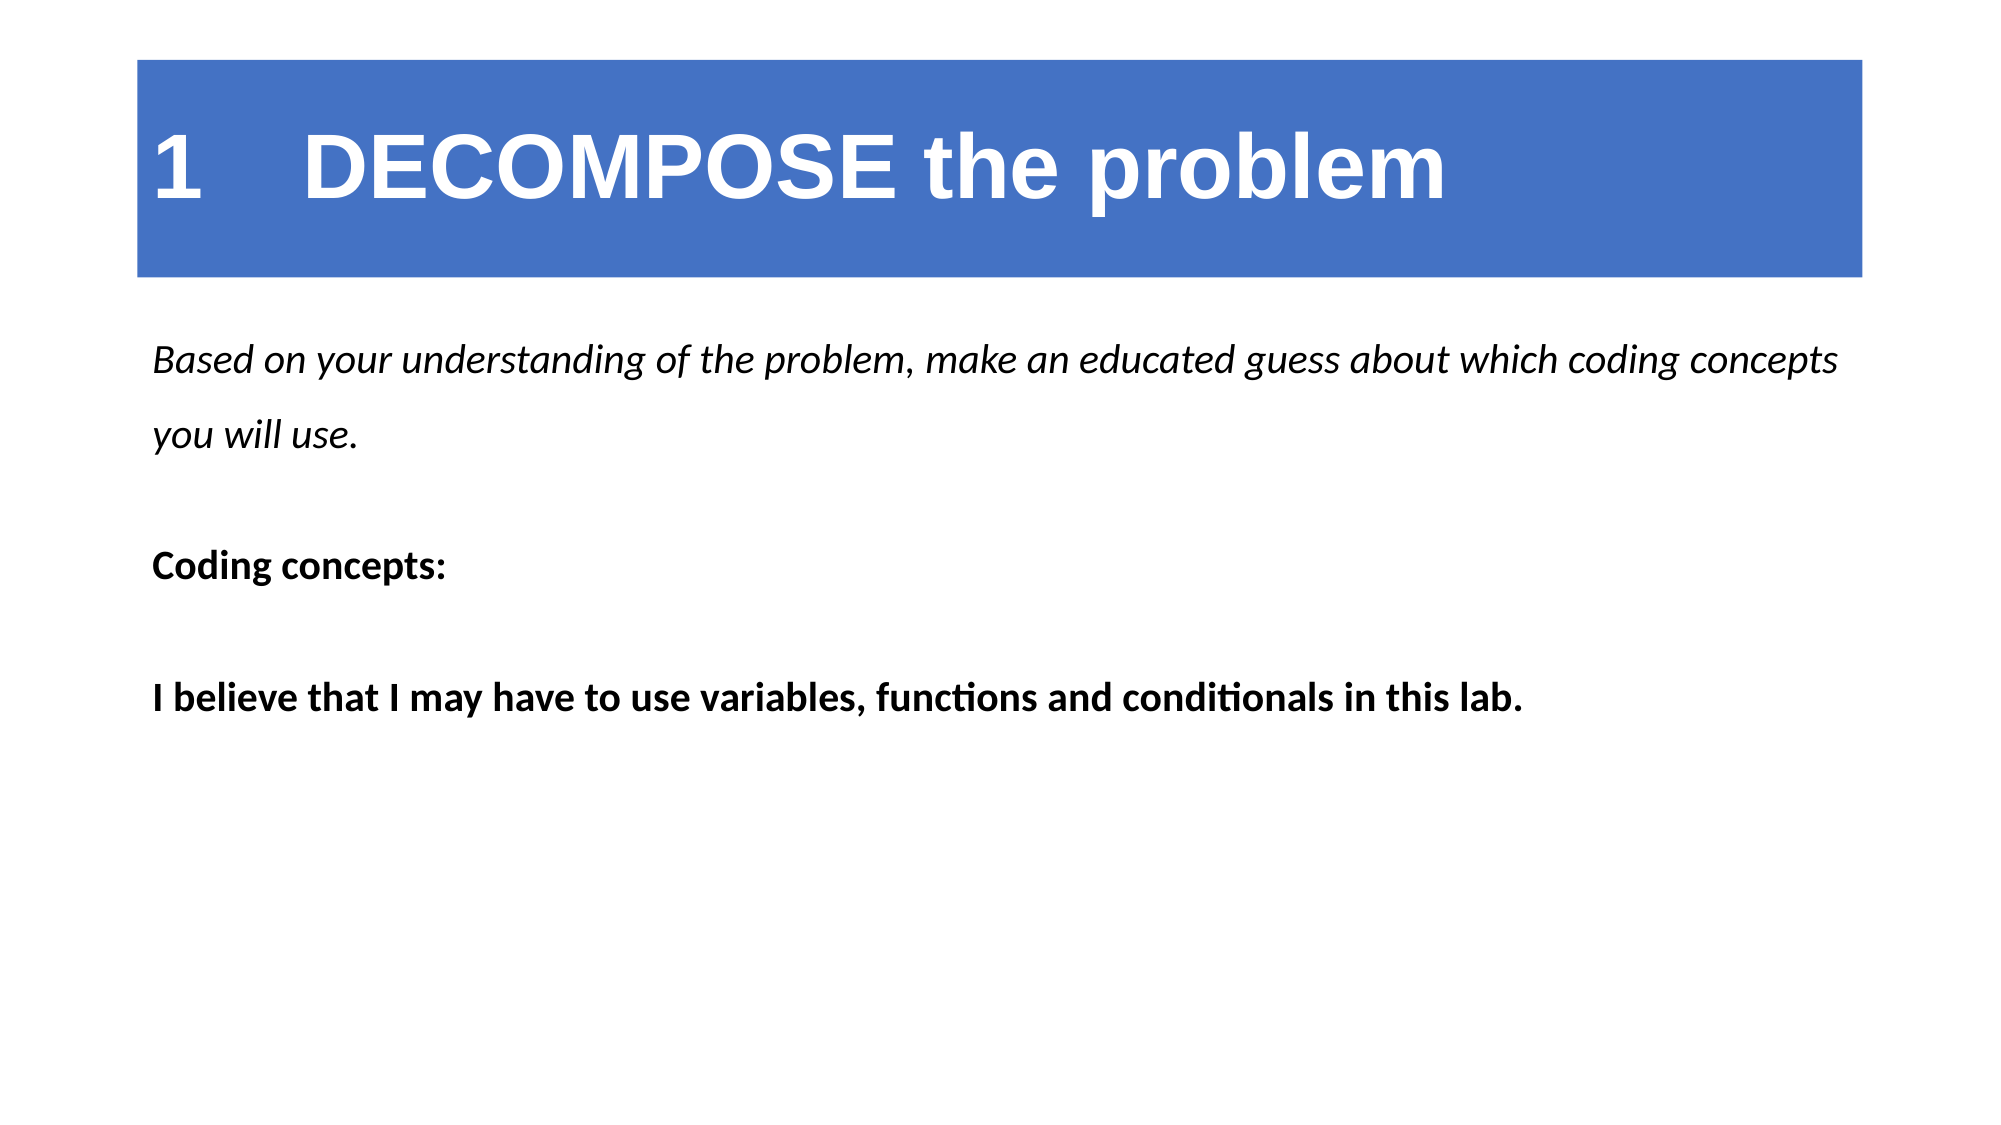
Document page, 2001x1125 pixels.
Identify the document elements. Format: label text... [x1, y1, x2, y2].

list Based on your understanding of the problem, make an educated guess about which coding concepts you will use. Coding concepts: I believe that I may have to use variables, functions and conditionals in this lab. [137, 299, 1863, 1014]
title 1 DECOMPOSE the problem [137, 59, 1863, 278]
